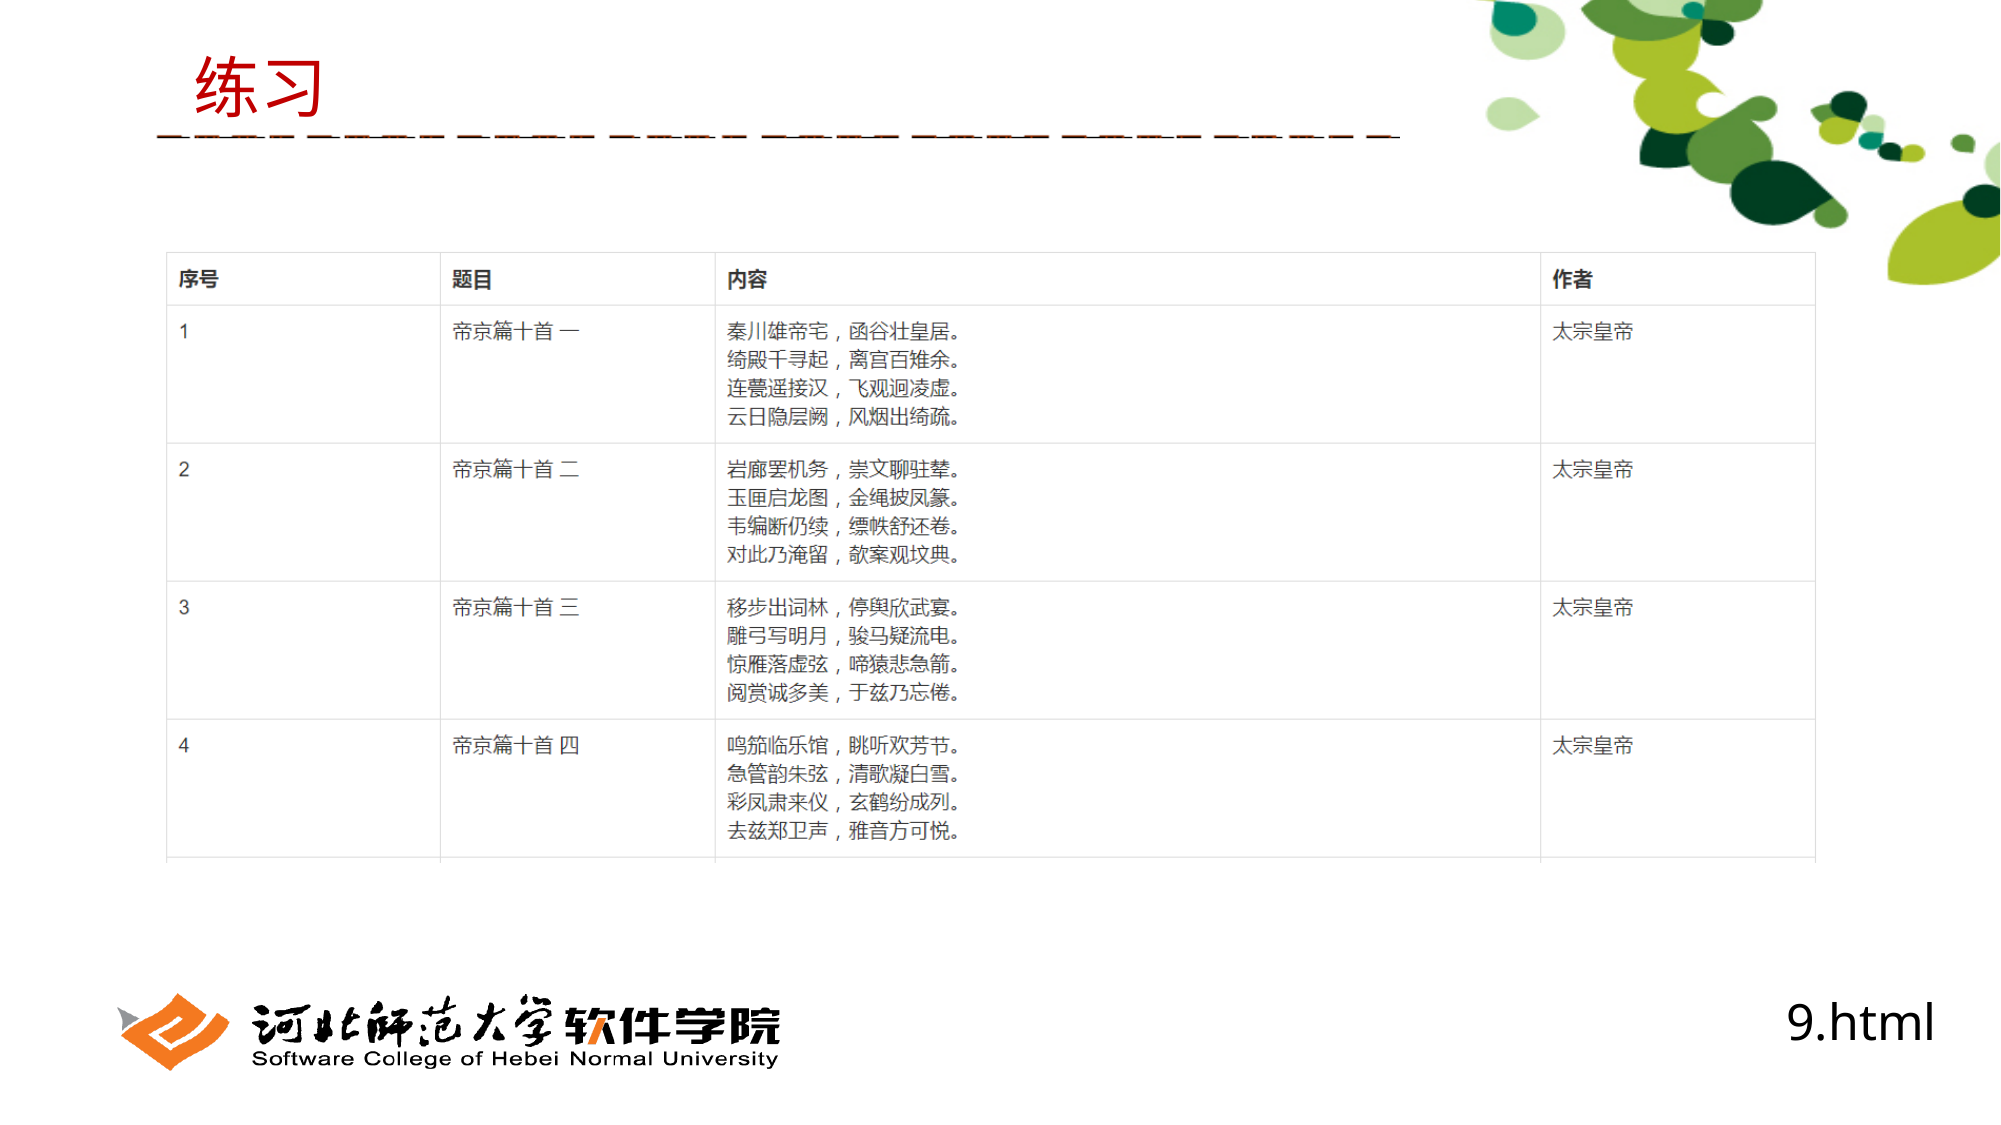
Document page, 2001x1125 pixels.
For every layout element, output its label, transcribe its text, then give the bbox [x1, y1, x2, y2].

text_box 9.html [1771, 982, 1952, 1058]
list 练习 [178, 38, 1523, 120]
picture [0, 0, 2001, 1125]
